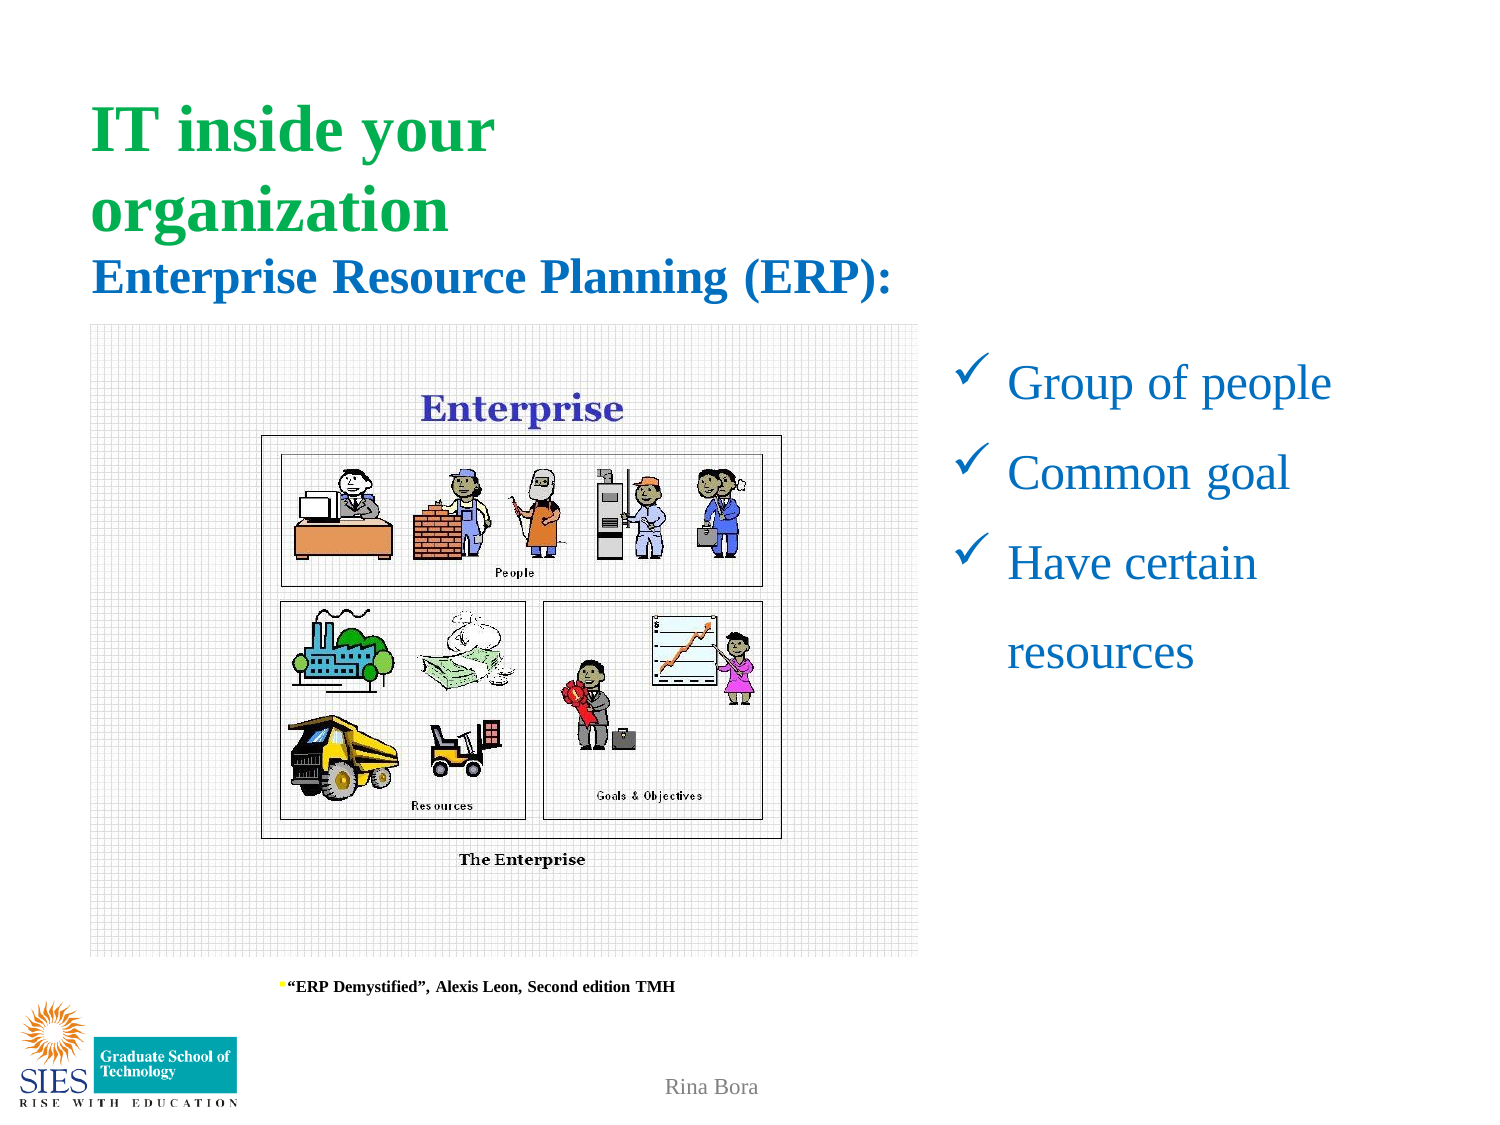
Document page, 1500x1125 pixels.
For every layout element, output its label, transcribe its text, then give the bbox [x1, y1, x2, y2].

picture [89, 324, 918, 957]
picture [19, 998, 237, 1107]
text_box Enterprise Resource Planning (ERP): Group of people Common goal Have certain resources [89, 241, 1438, 679]
text_box “ERP Demystified”, Alexis Leon, Second edition TMH [277, 973, 677, 996]
title IT inside your organization [87, 82, 874, 273]
